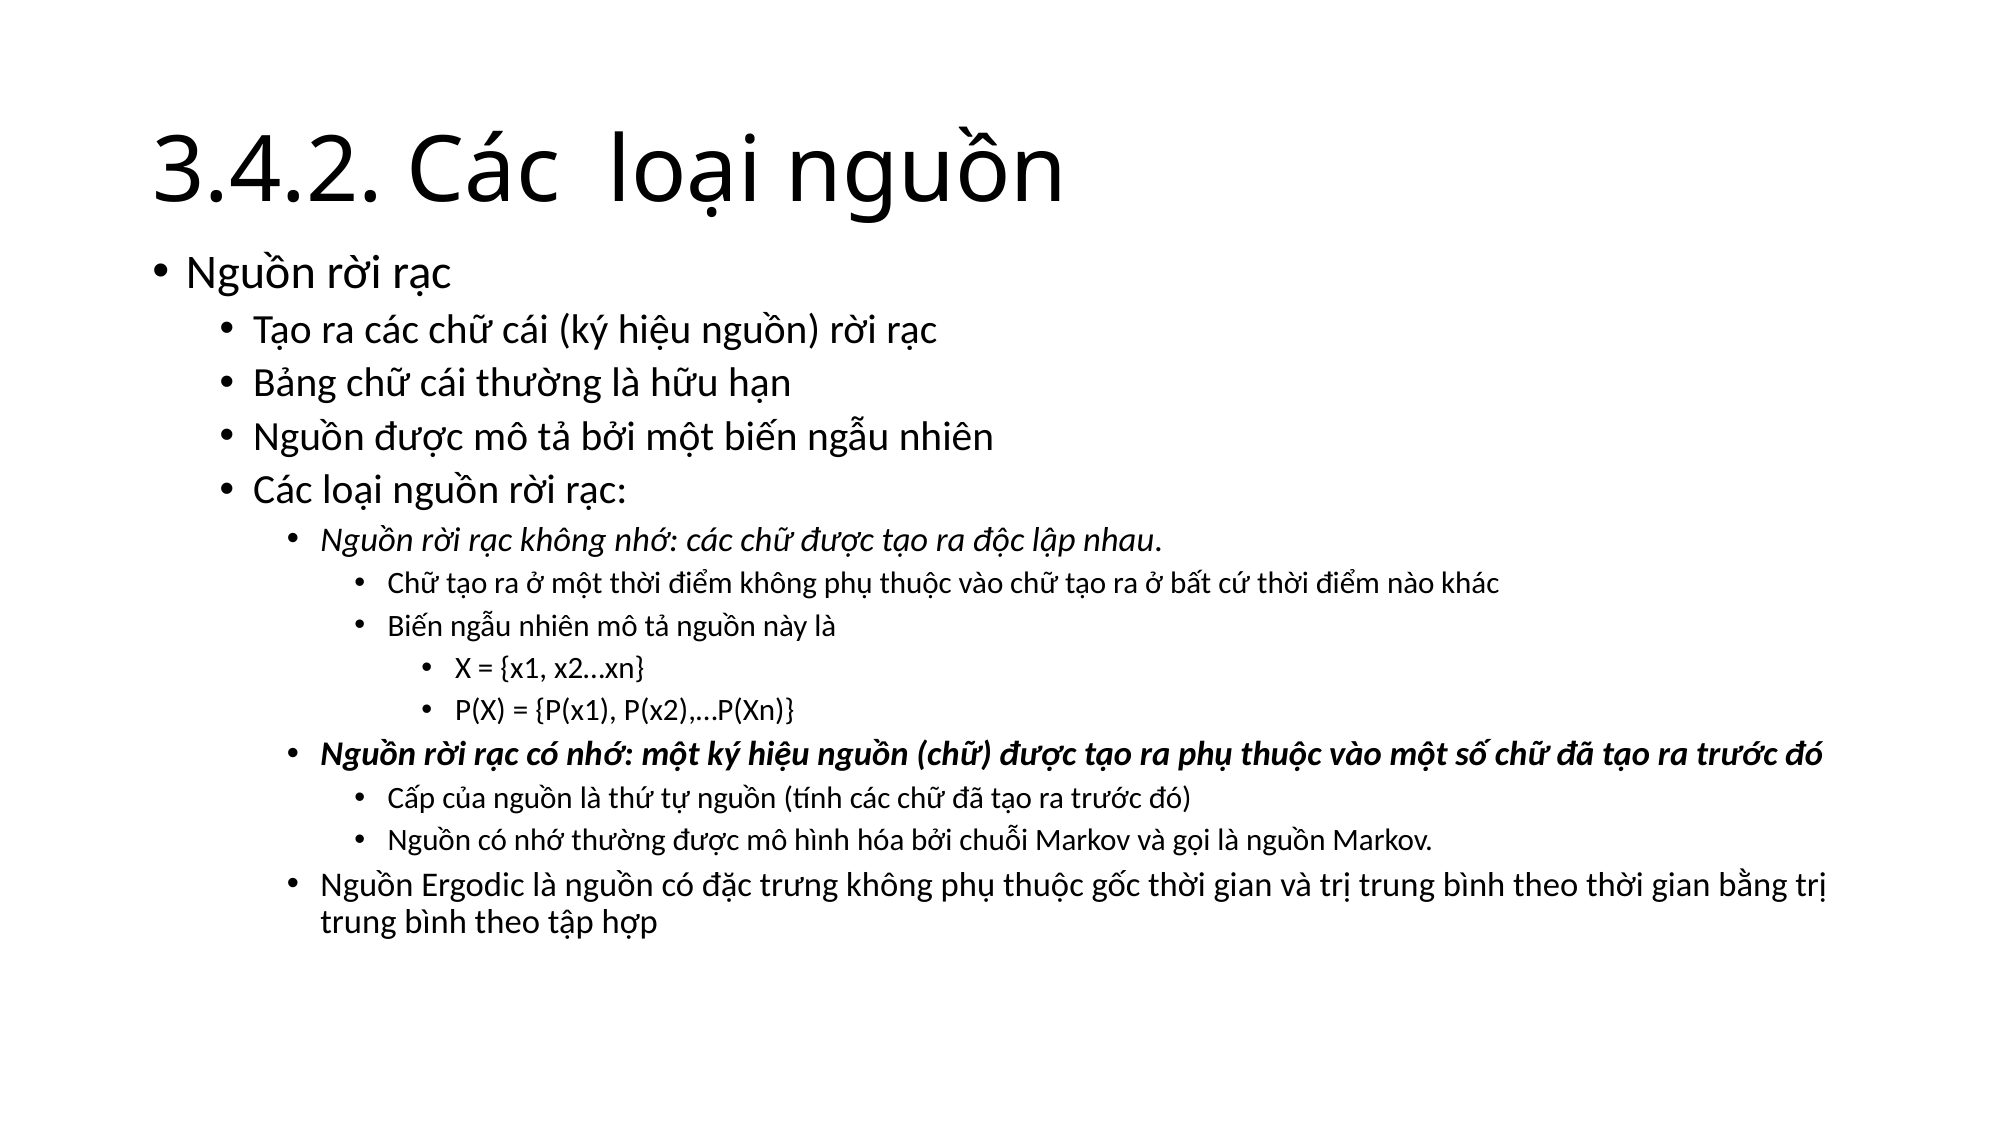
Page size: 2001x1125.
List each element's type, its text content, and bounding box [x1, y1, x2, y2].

text_box Nguồn rời rạc Tạo ra các chữ cái (ký hiệu nguồn) rời rạc Bảng chữ cái thường là hữu hạn Nguồn được mô tả bởi một biến ngẫu nhiên Các loại nguồn rời rạc: Nguồn rời rạc không nhớ: các chữ được tạo ra độc lập nhau. Chữ tạo ra ở một thời điểm không phụ thuộc vào chữ tạo ra ở bất cứ thời điểm nào khác Biến ngẫu nhiên mô tả nguồn này là X = {x1, x2…xn} P(X) = {P(x1), P(x2),…P(Xn)} Nguồn rời rạc có nhớ: một ký hiệu nguồn (chữ) được tạo ra phụ thuộc vào một số chữ đã tạo ra trước đó Cấp của nguồn là thứ tự nguồn (tính các chữ đã tạo ra trước đó) Nguồn có nhớ thường được mô hình hóa bởi chuỗi Markov và gọi là nguồn Markov. Nguồn Ergodic là nguồn có đặc trưng không phụ thuộc gốc thời gian và trị trung bình theo thời gian bằng trị trung bình theo tập hợp [137, 239, 1863, 991]
text_box 3.4.2. Các loại nguồn [137, 62, 1863, 239]
